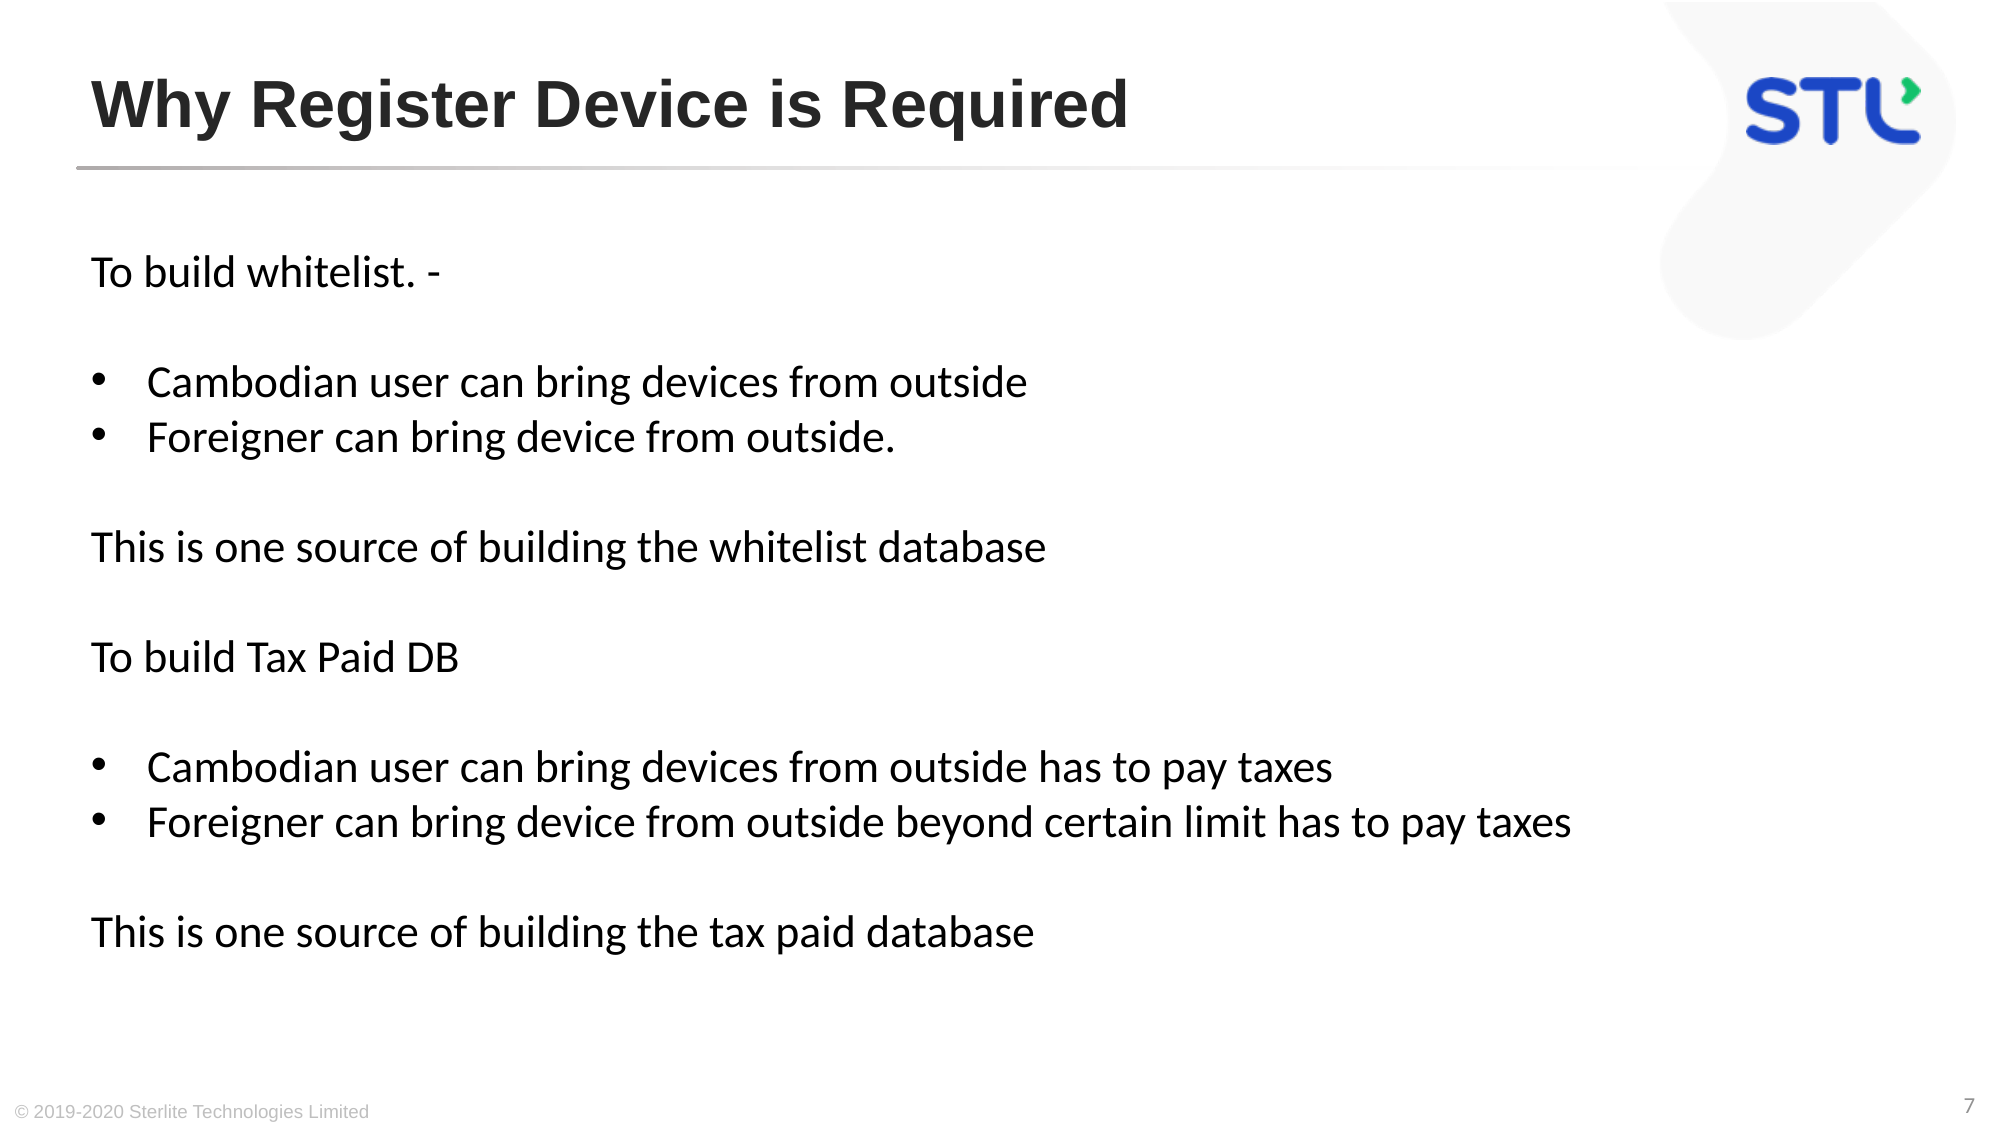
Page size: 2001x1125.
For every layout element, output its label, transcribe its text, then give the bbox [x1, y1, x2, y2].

picture [1746, 77, 1921, 145]
slide_number 7 [1955, 1083, 1997, 1122]
title Why Register Device is Required [76, 35, 1564, 167]
footer © 2019-2020 Sterlite Technologies Limited [0, 1083, 76, 1125]
text_box To build whitelist. - Cambodian user can bring devices from outside Foreigner can bring device from outside. This is one source of building the whitelist database To build Tax Paid DB Cambodian user can bring devices from outside has to pay taxes Foreigner can bring device from outside beyond certain limit has to pay taxes This is one source of building the tax paid database End user will anyway have all the informaiton available with them w.r.t. to Device Brought to the country Visa Details End user will update this infrormation using the End user featues Register Device Visa Update To support end user (only foreigner) in case they are not able to upload the device information, a front end desk would be available at all exit points Foreigner complete immigration formalties Foreigner collect luggage Foreigner clear customs (green channel or red channel) Foreigner take taxi , buy SIM, etc. At this time, they will also register the devices [76, 179, 1926, 1125]
